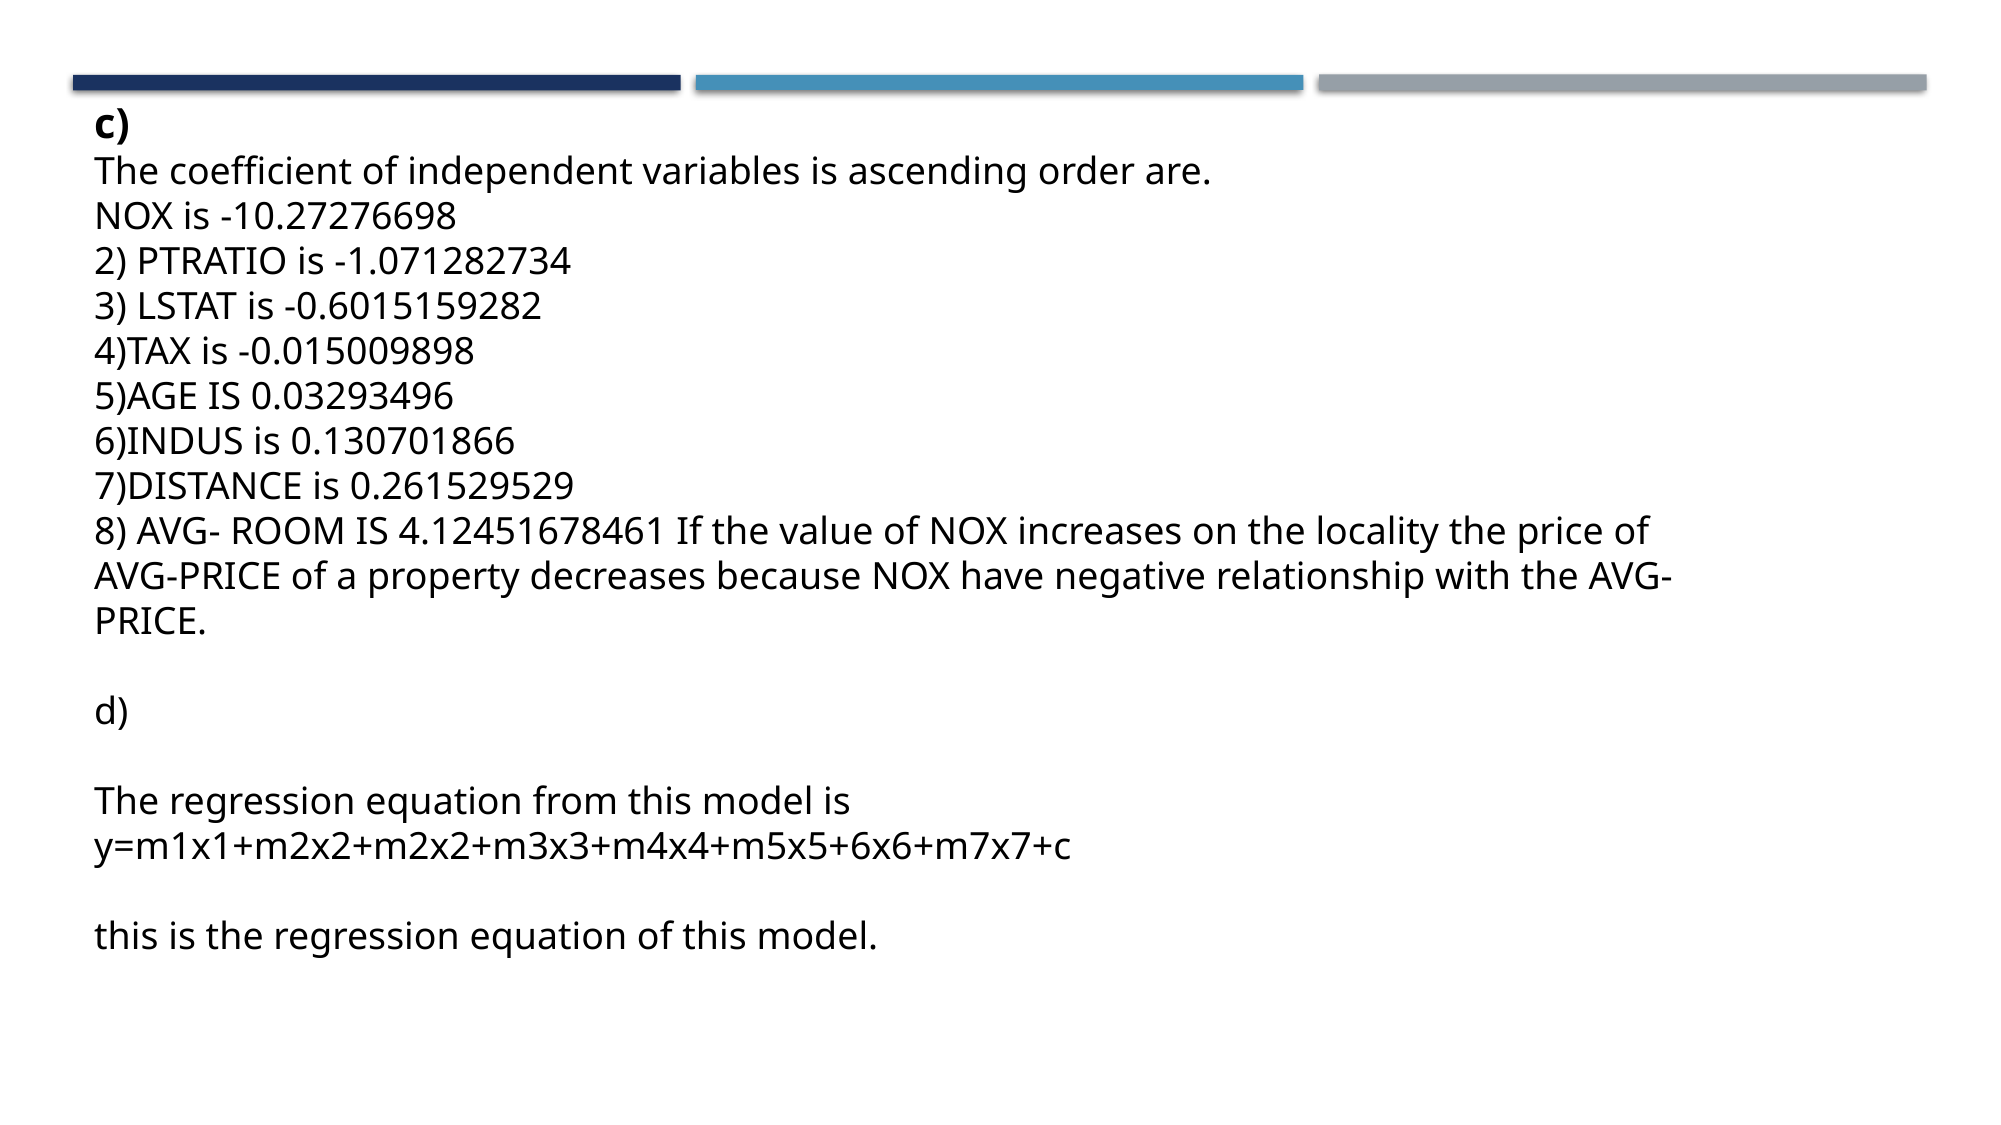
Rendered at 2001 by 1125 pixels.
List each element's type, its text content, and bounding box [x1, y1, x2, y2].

text_box c) The coefficient of independent variables is ascending order are. NOX is -10.27276698 2) PTRATIO is -1.071282734 3) LSTAT is -0.6015159282 4)TAX is -0.015009898 5)AGE IS 0.03293496 6)INDUS is 0.130701866 7)DISTANCE is 0.261529529 8) AVG- ROOM IS 4.12451678461 If the value of NOX increases on the locality the price of AVG-PRICE of a property decreases because NOX have negative relationship with the AVG-PRICE. d) The regression equation from this model is y=m1x1+m2x2+m2x2+m3x3+m4x4+m5x5+6x6+m7x7+c this is the regression equation of this model. [79, 89, 1740, 1055]
